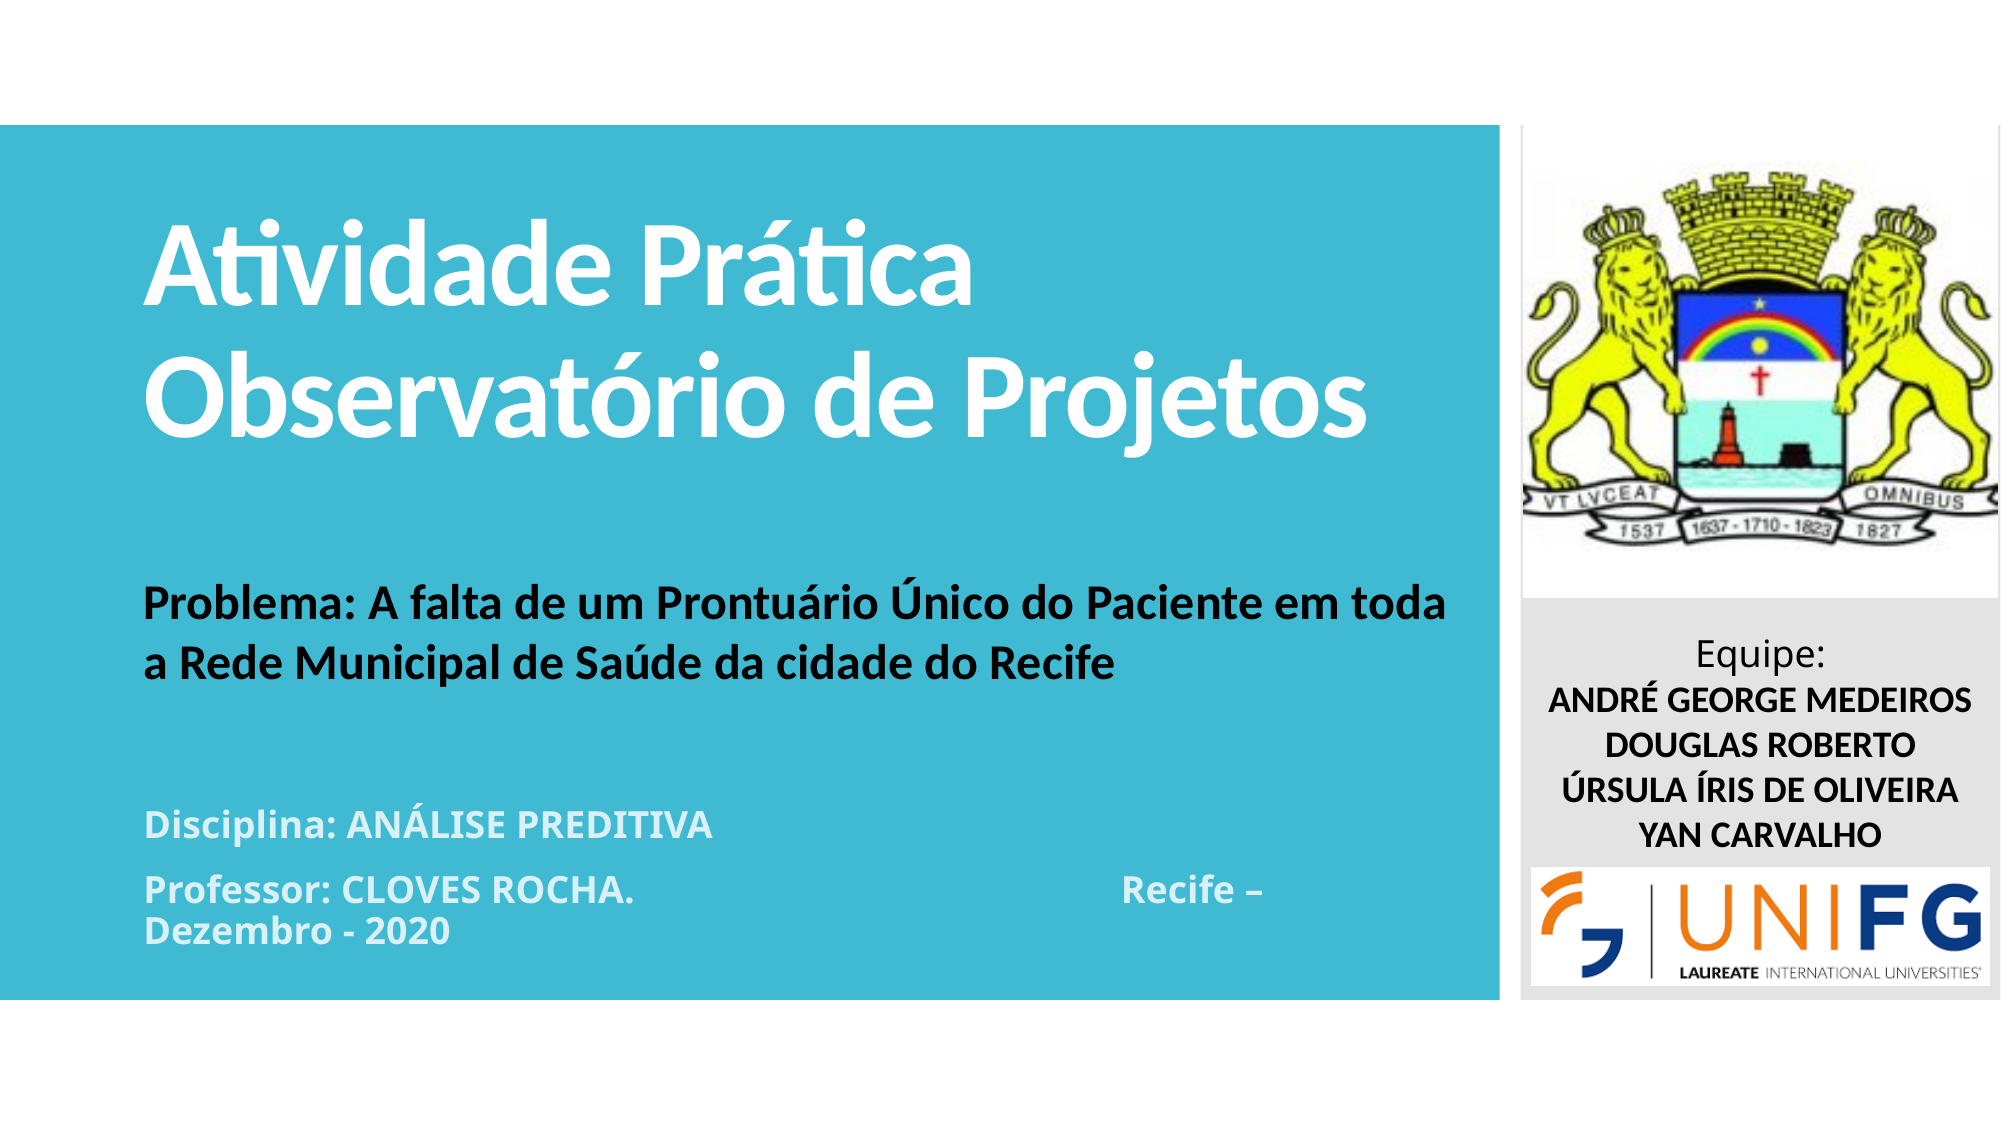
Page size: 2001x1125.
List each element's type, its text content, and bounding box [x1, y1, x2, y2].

text_box Equipe: ANDRÉ GEORGE MEDEIROS DOUGLAS ROBERTO ÚRSULA ÍRIS DE OLIVEIRA YAN CARVALHO [1530, 599, 1990, 863]
text_box Problema: A falta de um Prontuário Único do Paciente em toda a Rede Municipal de Saúde da cidade do Recife [128, 562, 1470, 698]
subtitle Disciplina: ANÁLISE PREDITIVA Professor: CLOVES ROCHA. Recife – Dezembro - 2020 [128, 798, 1444, 949]
picture [1523, 124, 1998, 599]
picture [1530, 867, 1991, 987]
title Atividade Prática Observatório de Projetos [128, 154, 1398, 472]
